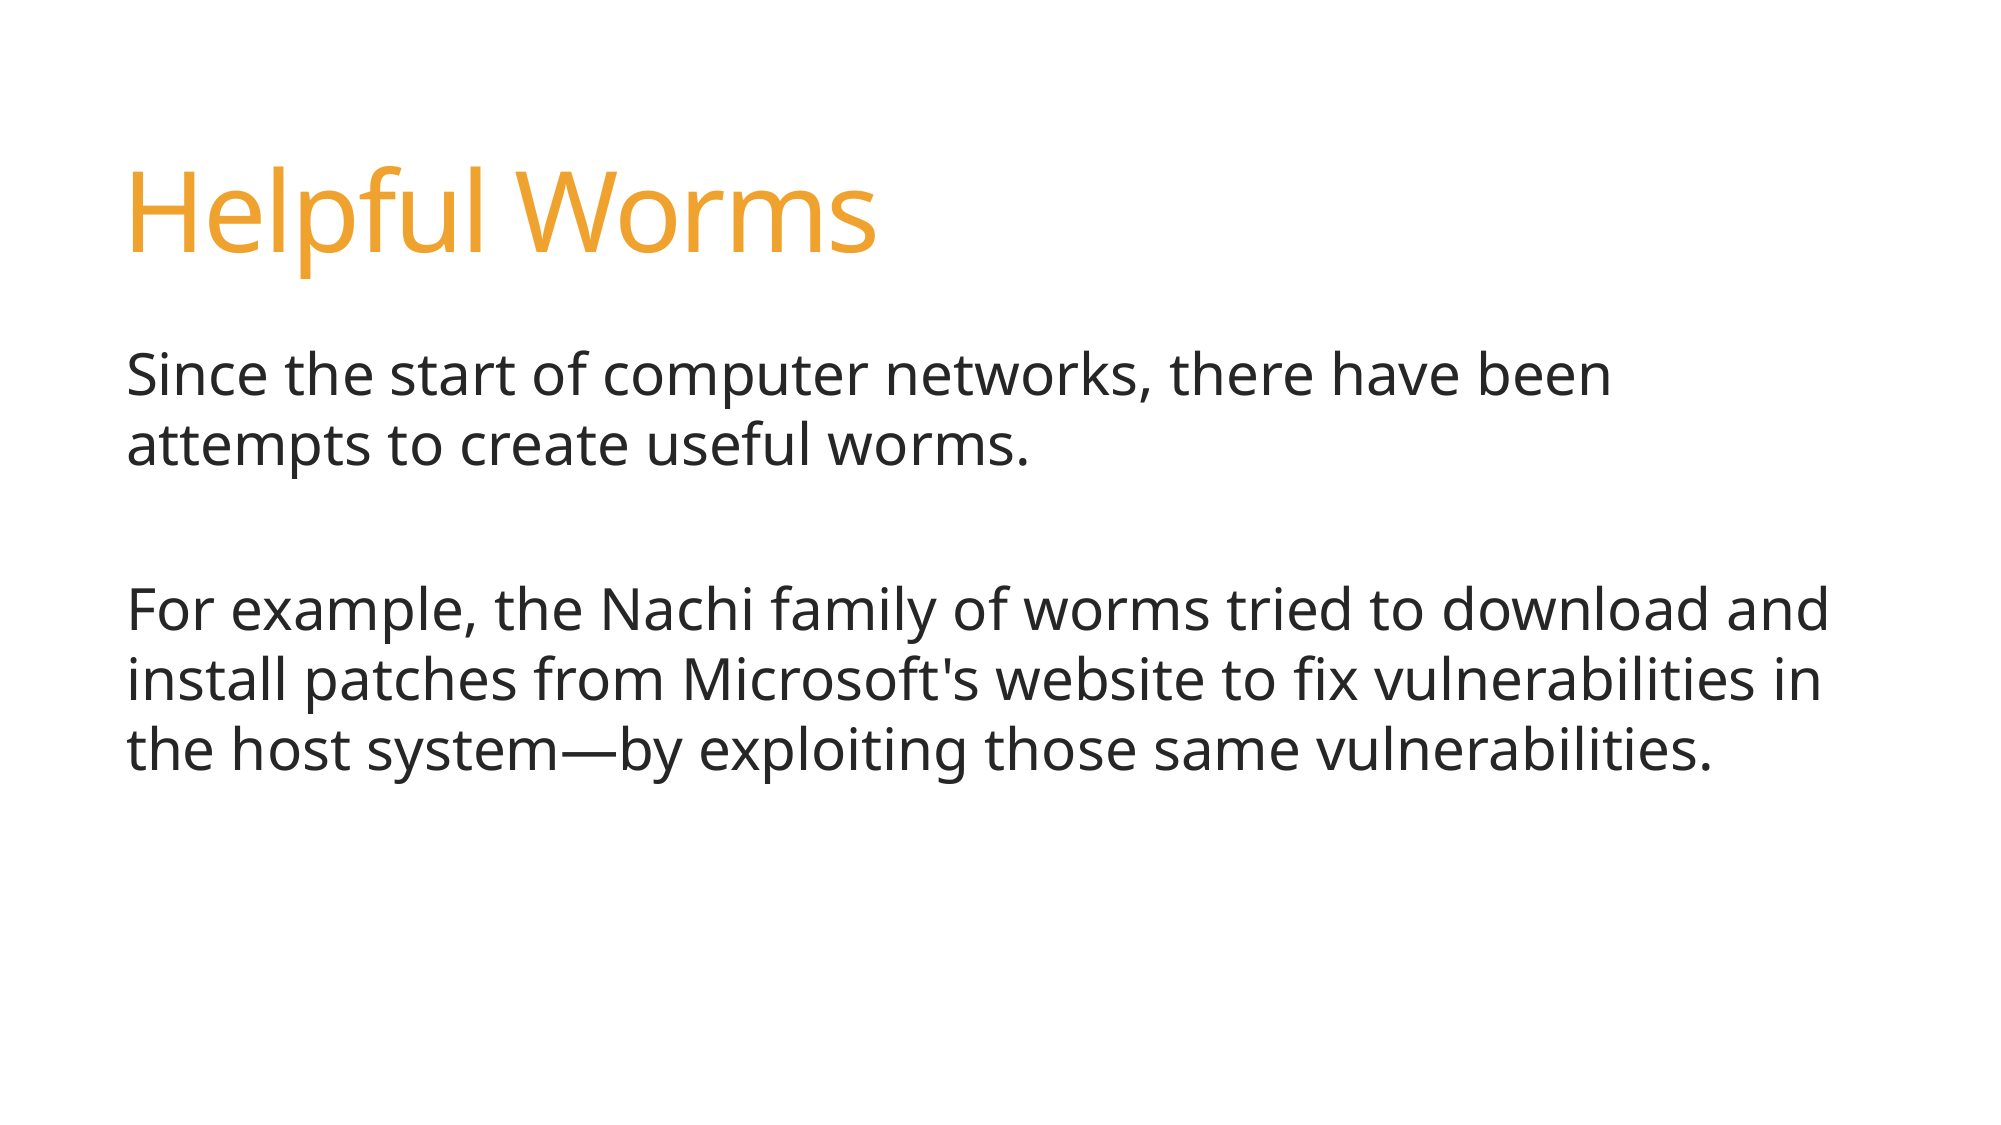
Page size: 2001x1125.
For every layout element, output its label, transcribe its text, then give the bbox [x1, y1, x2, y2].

title Helpful Worms [107, 81, 1875, 354]
list Since the start of computer networks, there have been attempts to create useful worms. For example, the Nachi family of worms tried to download and install patches from Microsoft's website to fix vulnerabilities in the host system—by exploiting those same vulnerabilities. [111, 329, 1876, 948]
